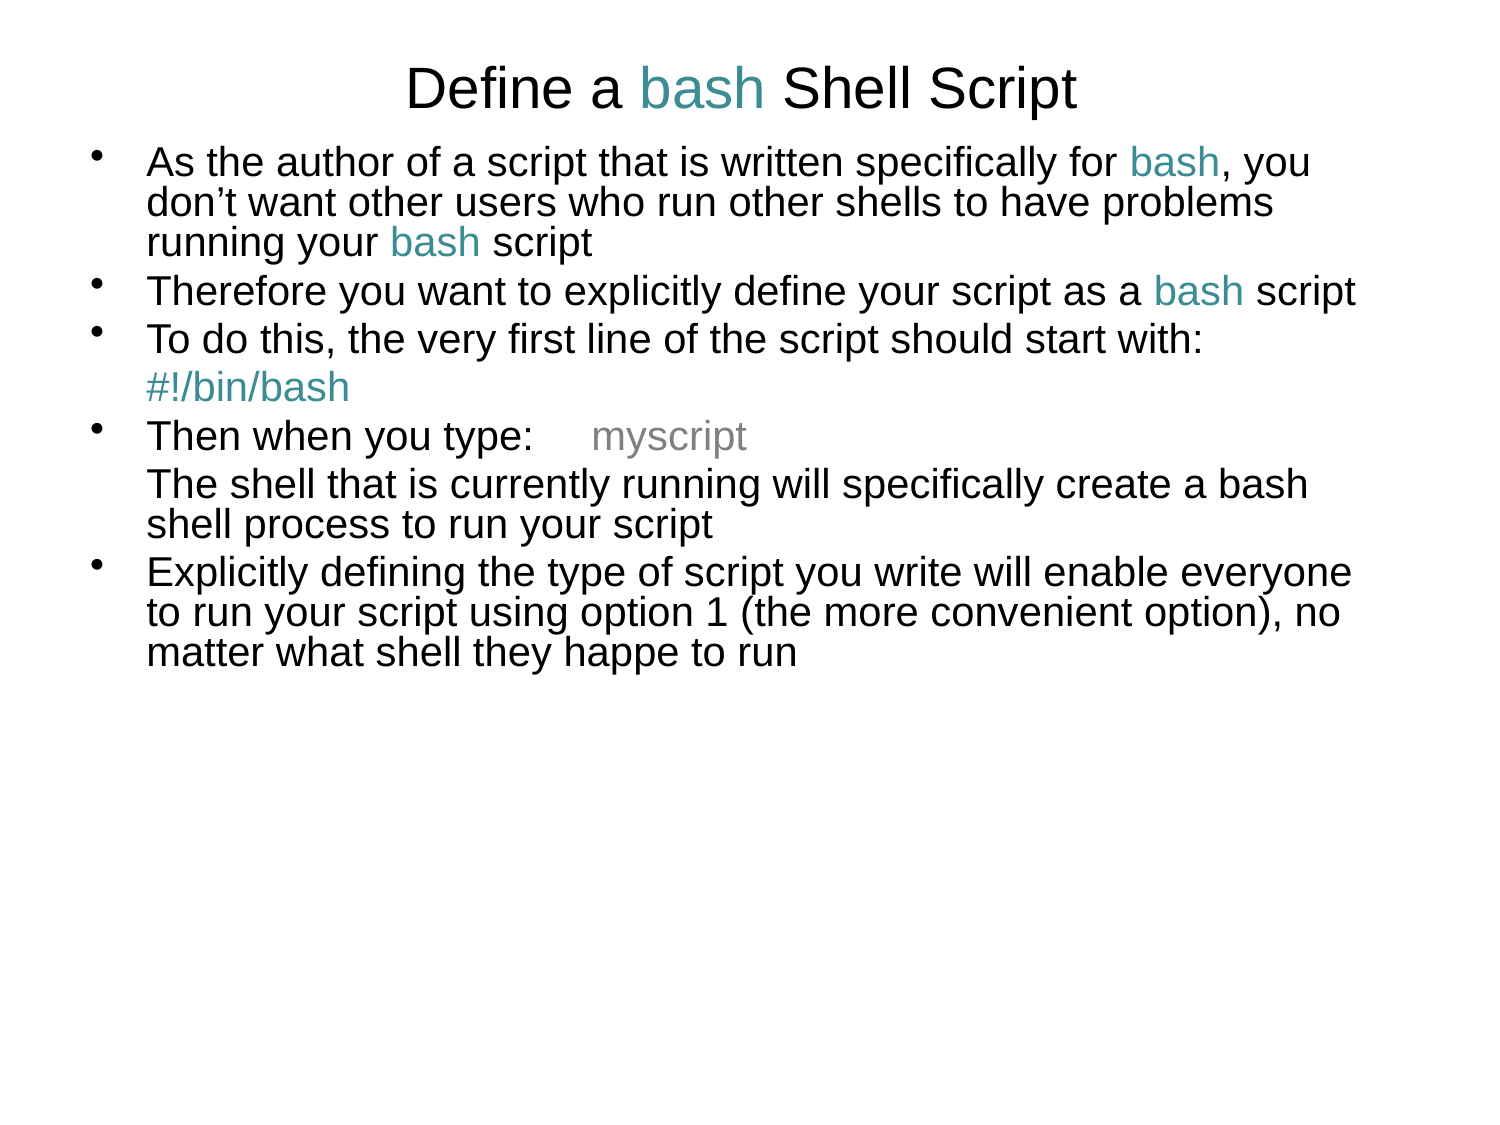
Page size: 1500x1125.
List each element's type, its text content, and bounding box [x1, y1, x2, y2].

title Define a bash Shell Script [74, 44, 1426, 126]
list As the author of a script that is written specifically for bash, you don’t want other users who run other shells to have problems running your bash script Therefore you want to explicitly define your script as a bash script To do this, the very first line of the script should start with: #!/bin/bash Then when you type: myscript The shell that is currently running will specifically create a bash shell process to run your script Explicitly defining the type of script you write will enable everyone to run your script using option 1 (the more convenient option), no matter what shell they happe to run [74, 137, 1413, 988]
